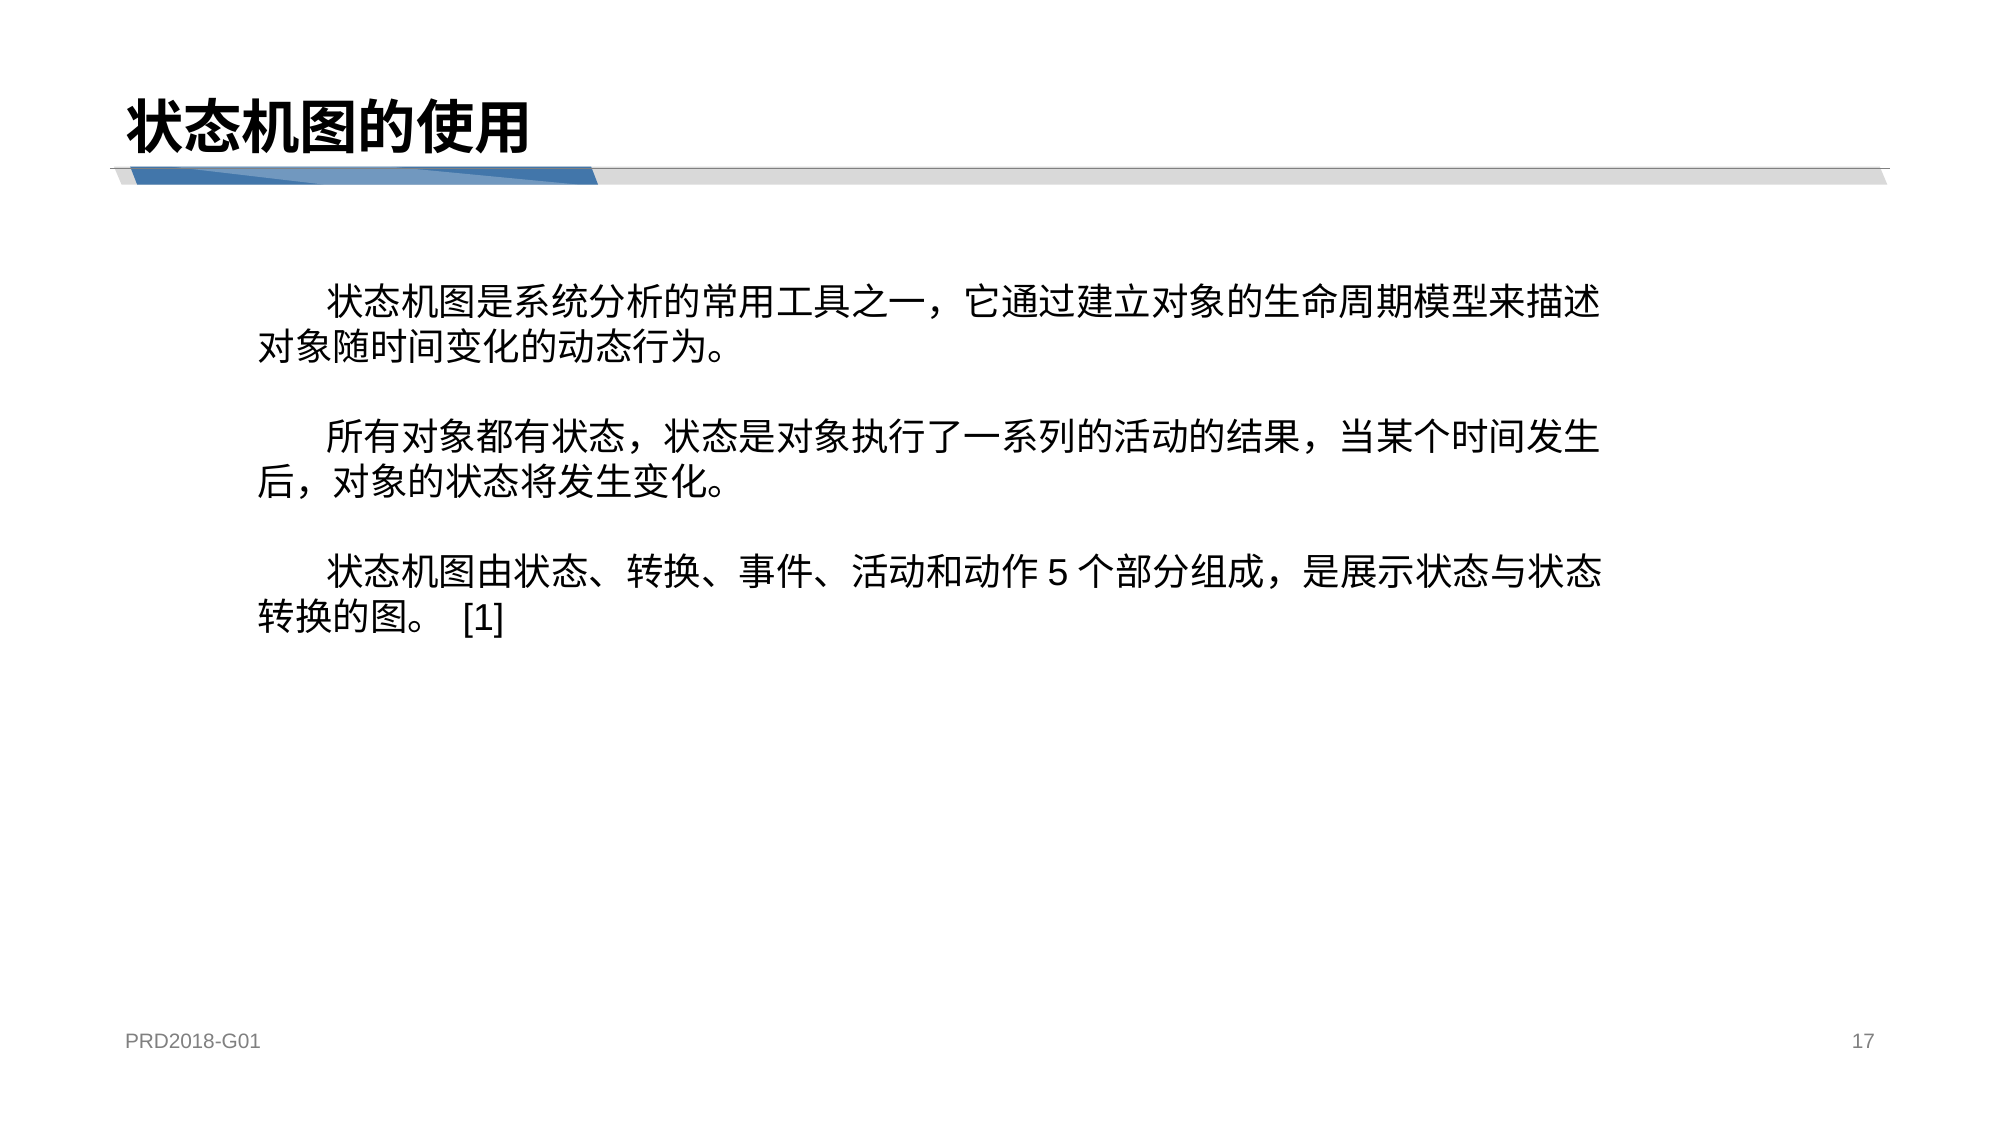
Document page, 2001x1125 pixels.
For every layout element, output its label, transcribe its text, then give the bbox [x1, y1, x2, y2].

slide_number 17 [1412, 1023, 1890, 1058]
title 状态机图的使用 [109, 0, 1890, 169]
text_box 状态机图是系统分析的常用工具之一，它通过建立对象的生命周期模型来描述对象随时间变化的动态行为。 所有对象都有状态，状态是对象执行了一系列的活动的结果，当某个时间发生后，对象的状态将发生变化。 状态机图由状态、转换、事件、活动和动作5个部分组成，是展示状态与状态转换的图。 [1] [243, 270, 1652, 646]
footer PRD2018-G01 [109, 1023, 790, 1058]
